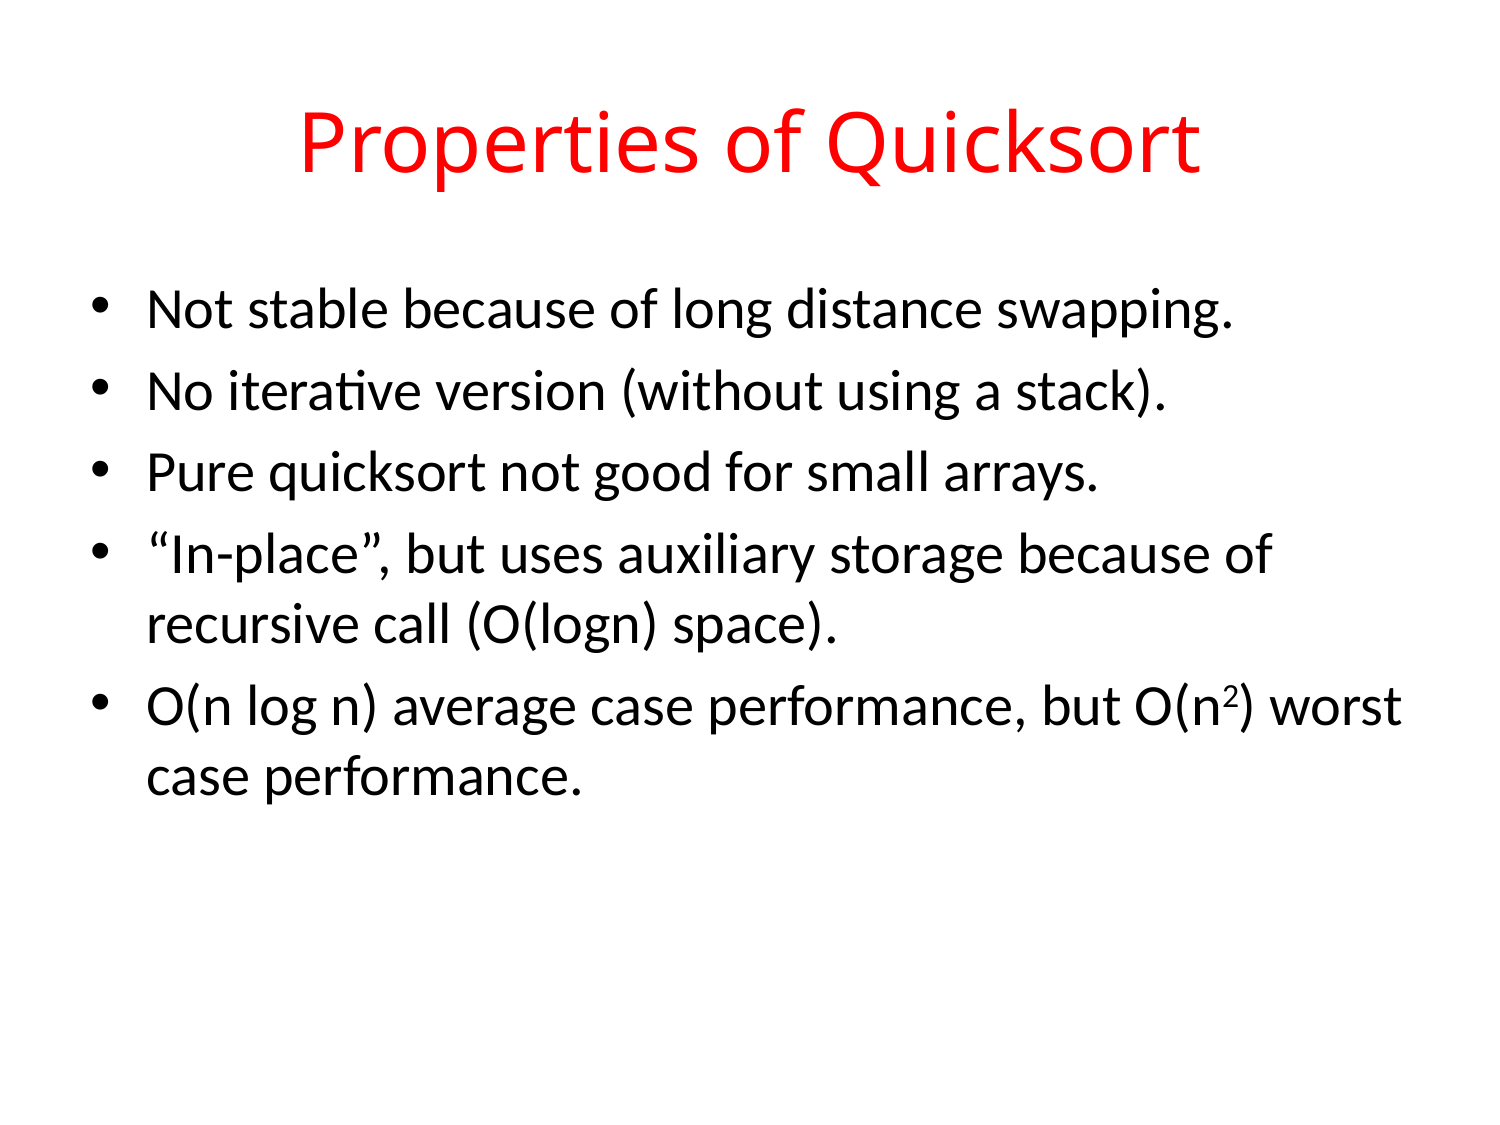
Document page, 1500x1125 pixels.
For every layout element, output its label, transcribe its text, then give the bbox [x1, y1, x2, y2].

list Not stable because of long distance swapping. No iterative version (without using a stack). Pure quicksort not good for small arrays. “In-place”, but uses auxiliary storage because of recursive call (O(logn) space). O(n log n) average case performance, but O(n2) worst case performance. [74, 262, 1426, 1006]
title Properties of Quicksort [74, 44, 1426, 233]
